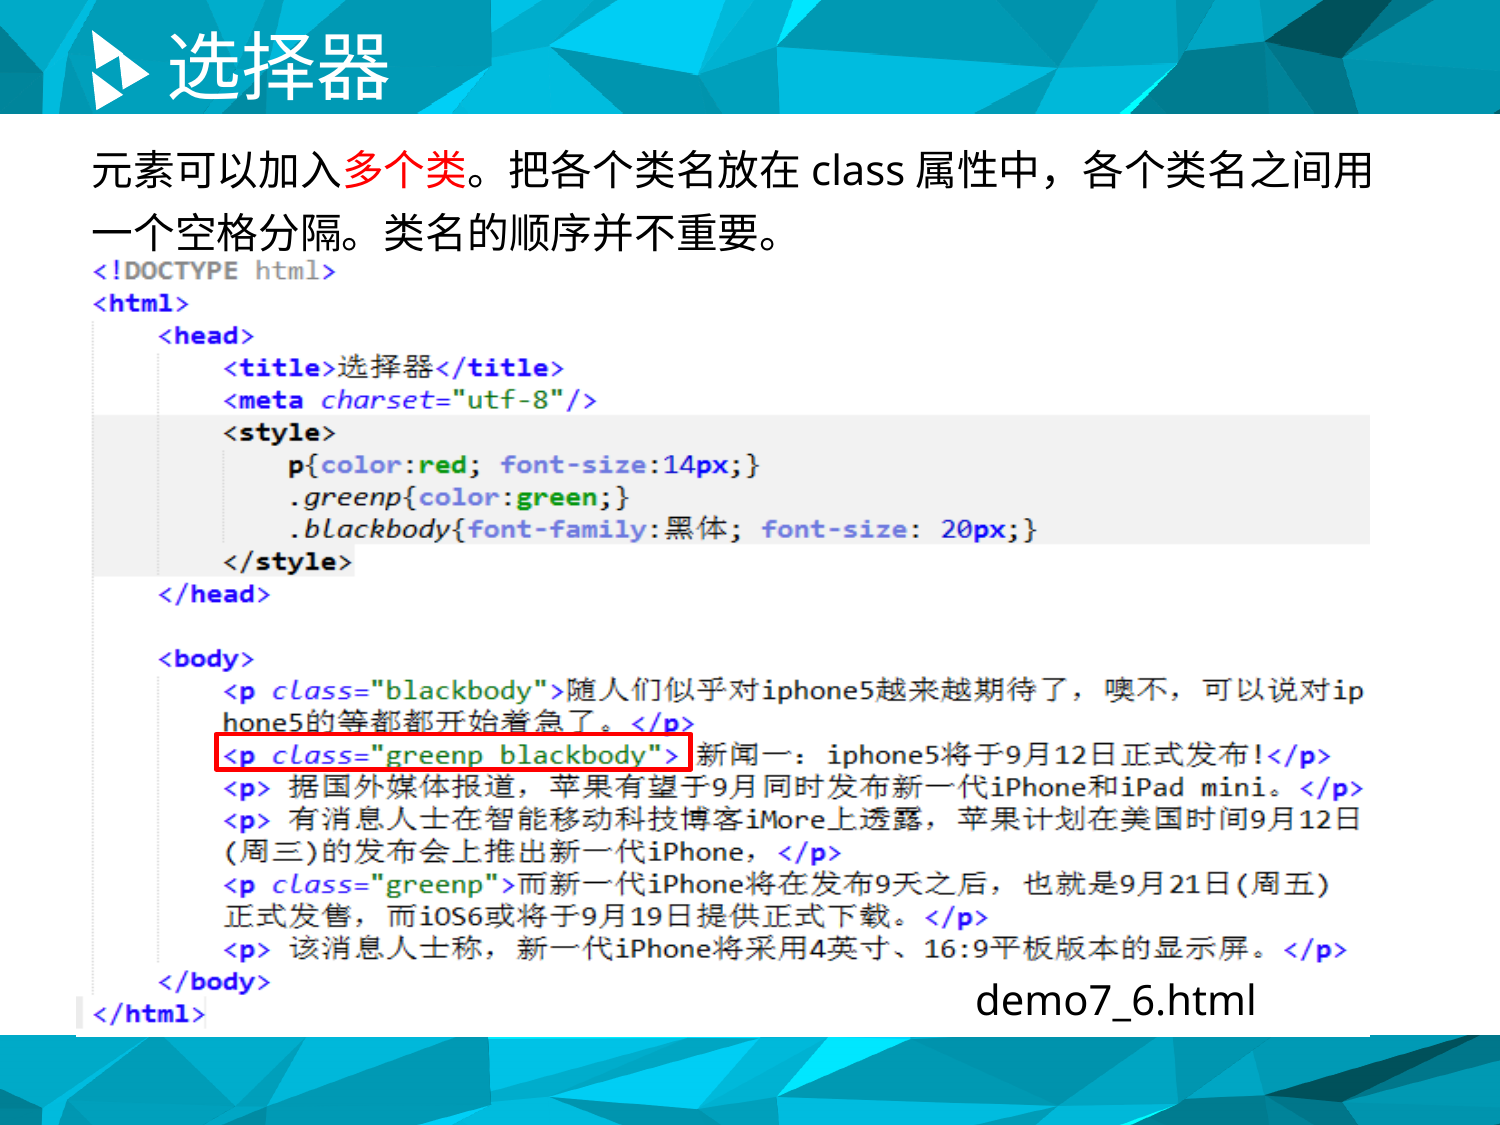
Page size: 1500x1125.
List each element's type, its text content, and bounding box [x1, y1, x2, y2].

text_box 选择器 [151, 11, 1446, 115]
picture [0, 256, 1500, 1125]
picture [0, 0, 1500, 114]
text_box 元素可以加入多个类。把各个类名放在class属性中，各个类名之间用一个空格分隔。类名的顺序并不重要。 [76, 124, 1412, 264]
